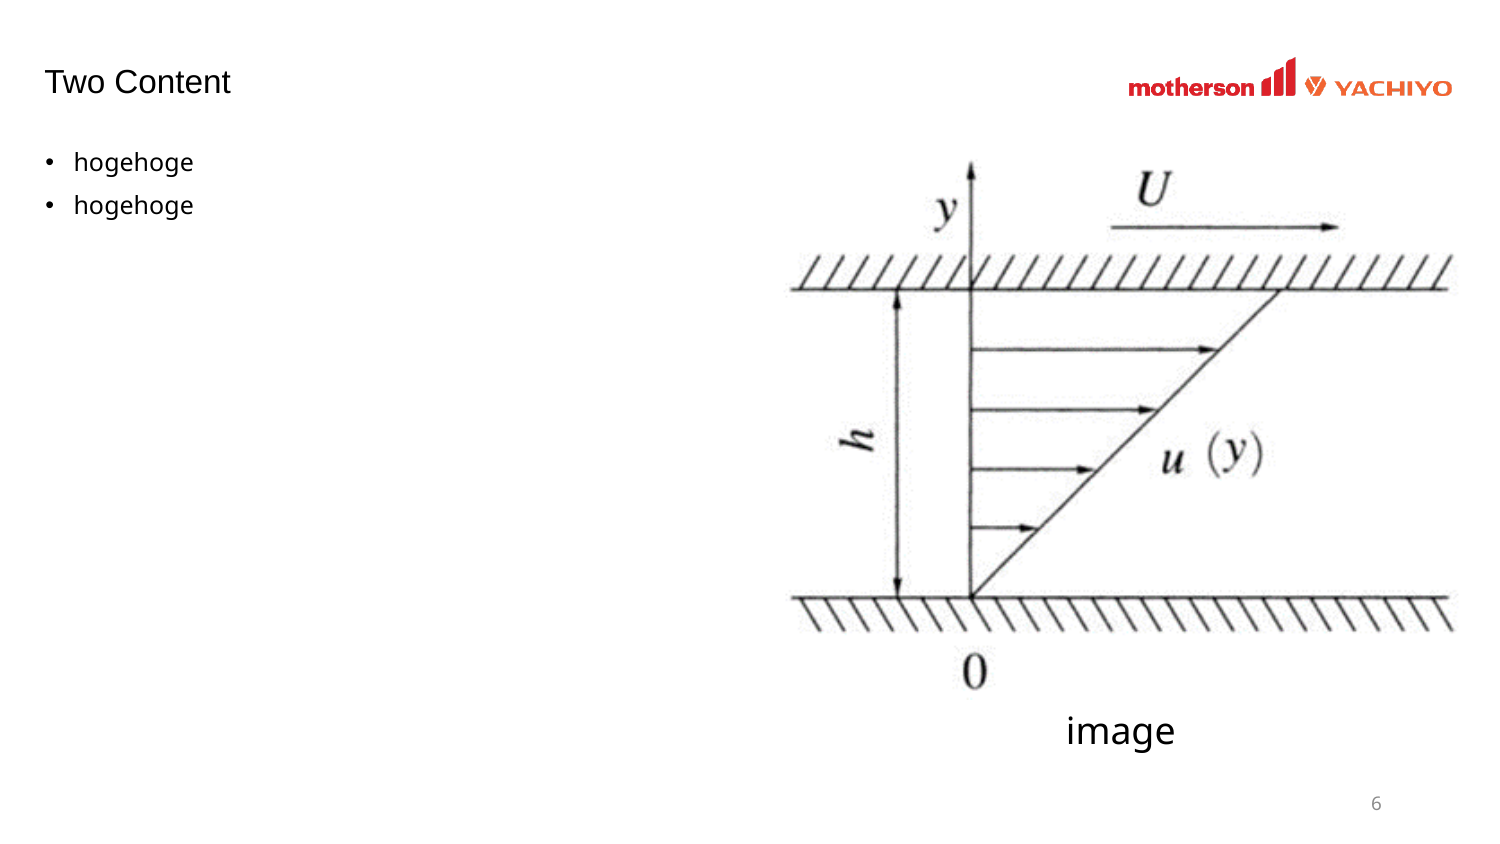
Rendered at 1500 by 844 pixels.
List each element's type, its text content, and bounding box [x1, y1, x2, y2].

picture [1234, 57, 1452, 96]
picture [768, 149, 1475, 700]
text_box image [766, 699, 1475, 784]
list hogehoge hogehoge [45, 149, 755, 784]
title Two Content [44, 36, 1234, 101]
slide_number ‹#› [1059, 782, 1397, 827]
